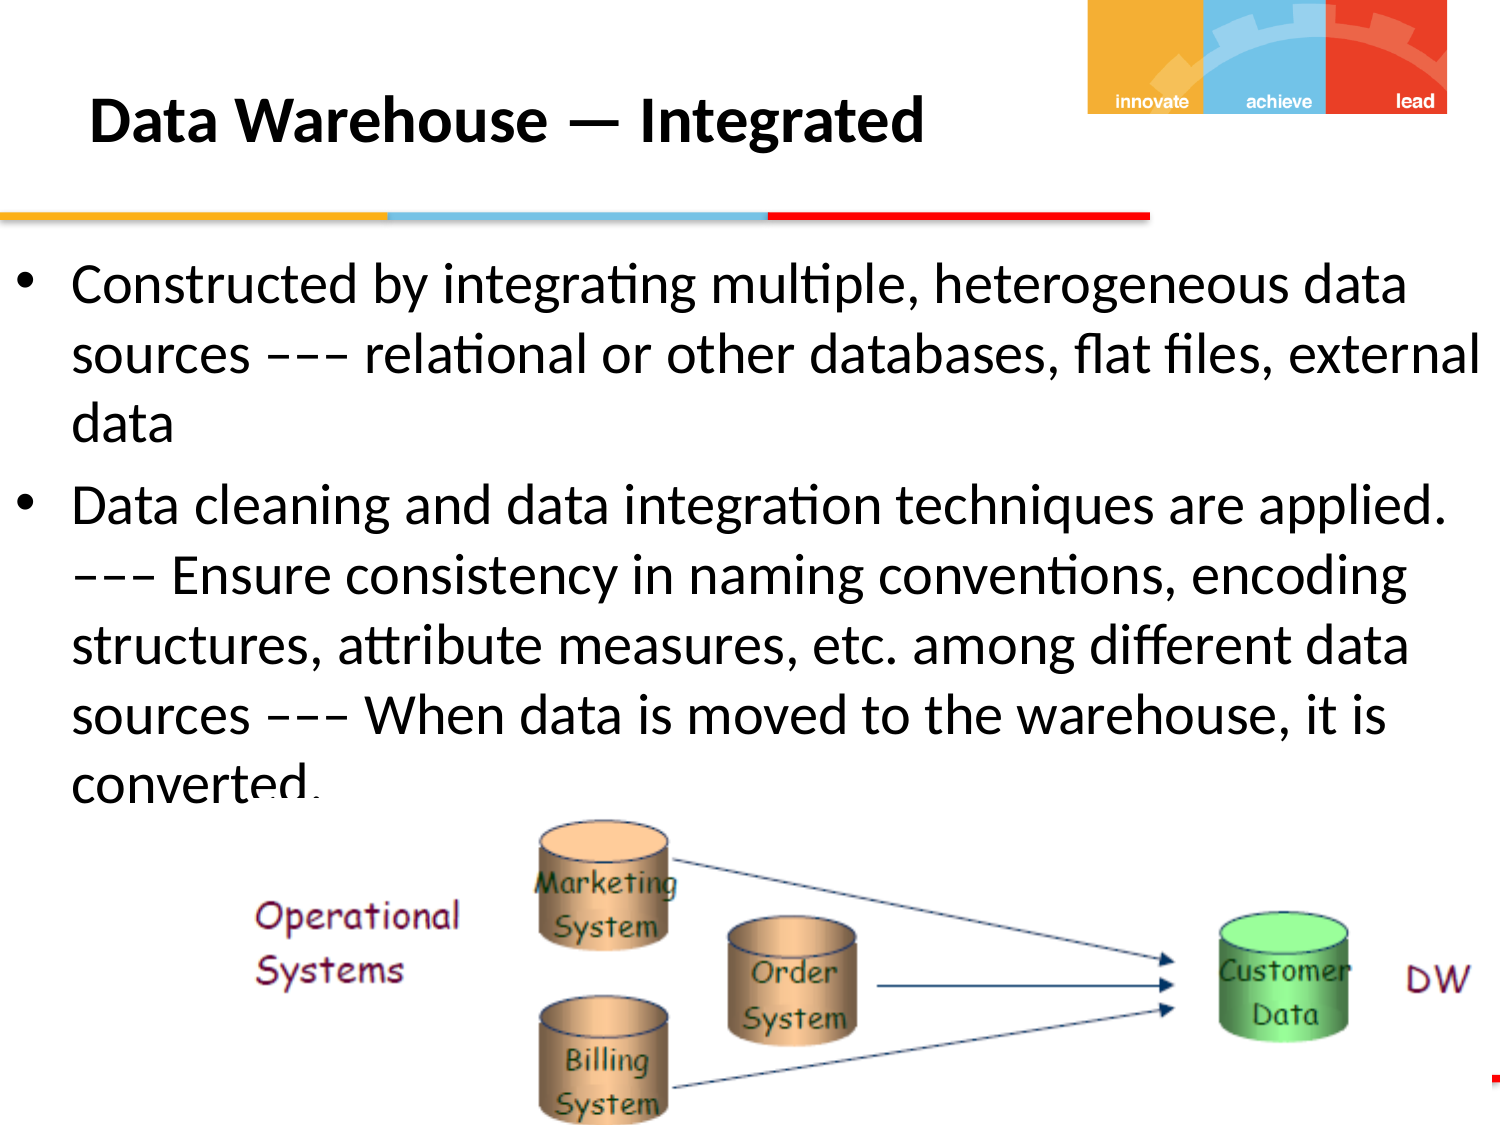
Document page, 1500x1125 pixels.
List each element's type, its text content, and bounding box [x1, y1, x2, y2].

title Data Warehouse — Integrated [75, 62, 1350, 170]
list Constructed by integrating multiple, heterogeneous data sources ––– relational or other databases, flat files, external data Data cleaning and data integration techniques are applied. ––– Ensure consistency in naming conventions, encoding structures, attribute measures, etc. among different data sources ––– When data is moved to the warehouse, it is converted. [0, 237, 1500, 988]
picture [253, 798, 1492, 1125]
picture [1087, 0, 1448, 114]
